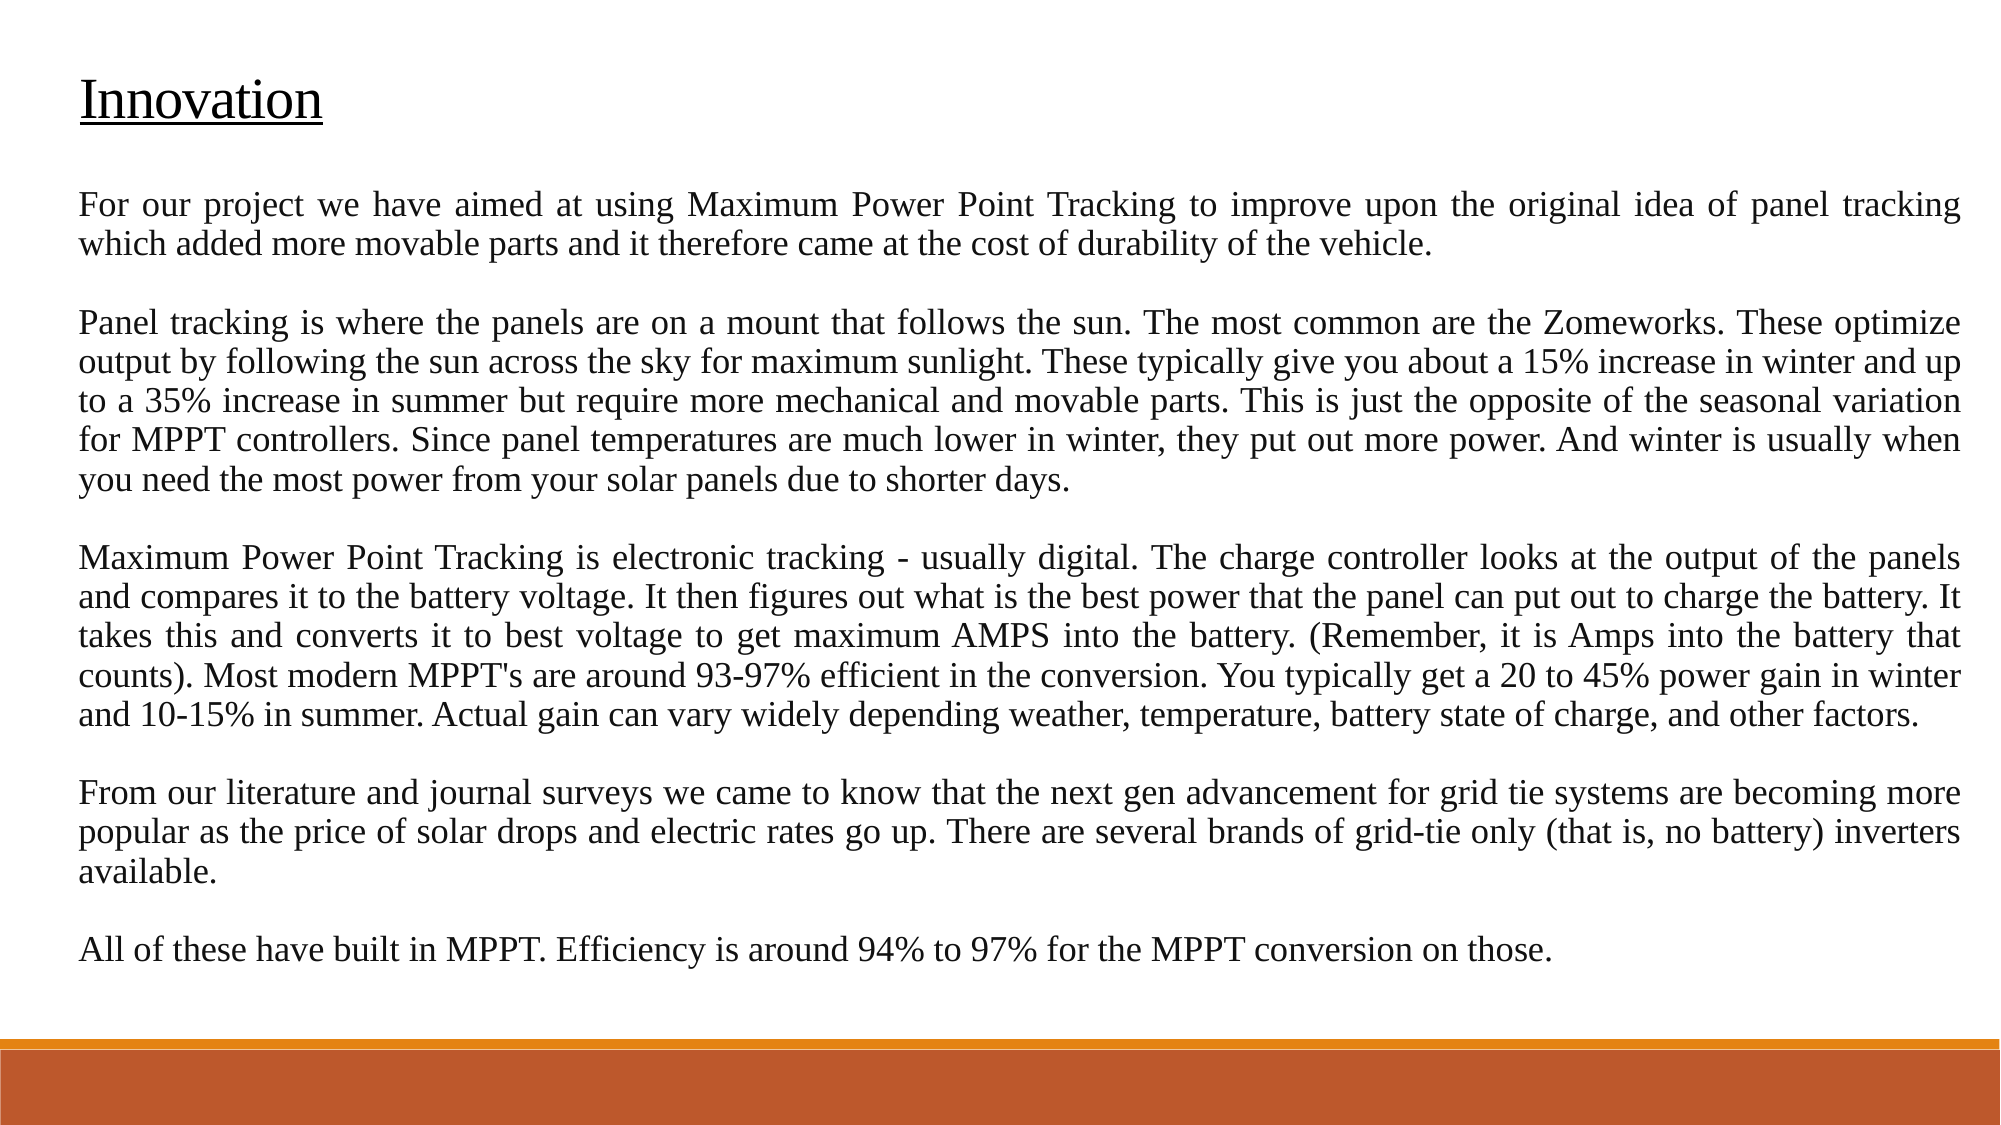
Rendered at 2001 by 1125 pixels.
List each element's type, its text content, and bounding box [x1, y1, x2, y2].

text_box [555, 531, 2000, 607]
list For our project we have aimed at using Maximum Power Point Tracking to improve upon the original idea of panel tracking which added more movable parts and it therefore came at the cost of durability of the vehicle. Panel tracking is where the panels are on a mount that follows the sun. The most common are the Zomeworks. These optimize output by following the sun across the sky for maximum sunlight. These typically give you about a 15% increase in winter and up to a 35% increase in summer but require more mechanical and movable parts. This is just the opposite of the seasonal variation for MPPT controllers. Since panel temperatures are much lower in winter, they put out more power. And winter is usually when you need the most power from your solar panels due to shorter days. Maximum Power Point Tracking is electronic tracking - usually digital. The charge controller looks at the output of the panels and compares it to the battery voltage. It then figures out what is the best power that the panel can put out to charge the battery. It takes this and converts it to best voltage to get maximum AMPS into the battery. (Remember, it is Amps into the battery that counts). Most modern MPPT's are around 93-97% efficient in the conversion. You typically get a 20 to 45% power gain in winter and 10-15% in summer. Actual gain can vary widely depending weather, temperature, battery state of charge, and other factors. From our literature and journal surveys we came to know that the next gen advancement for grid tie systems are becoming more popular as the price of solar drops and electric rates go up. There are several brands of grid-tie only (that is, no battery) inverters available. All of these have built in MPPT. Efficiency is around 94% to 97% for the MPPT conversion on those. [64, 177, 1964, 1000]
text_box Innovation [64, 38, 1685, 138]
